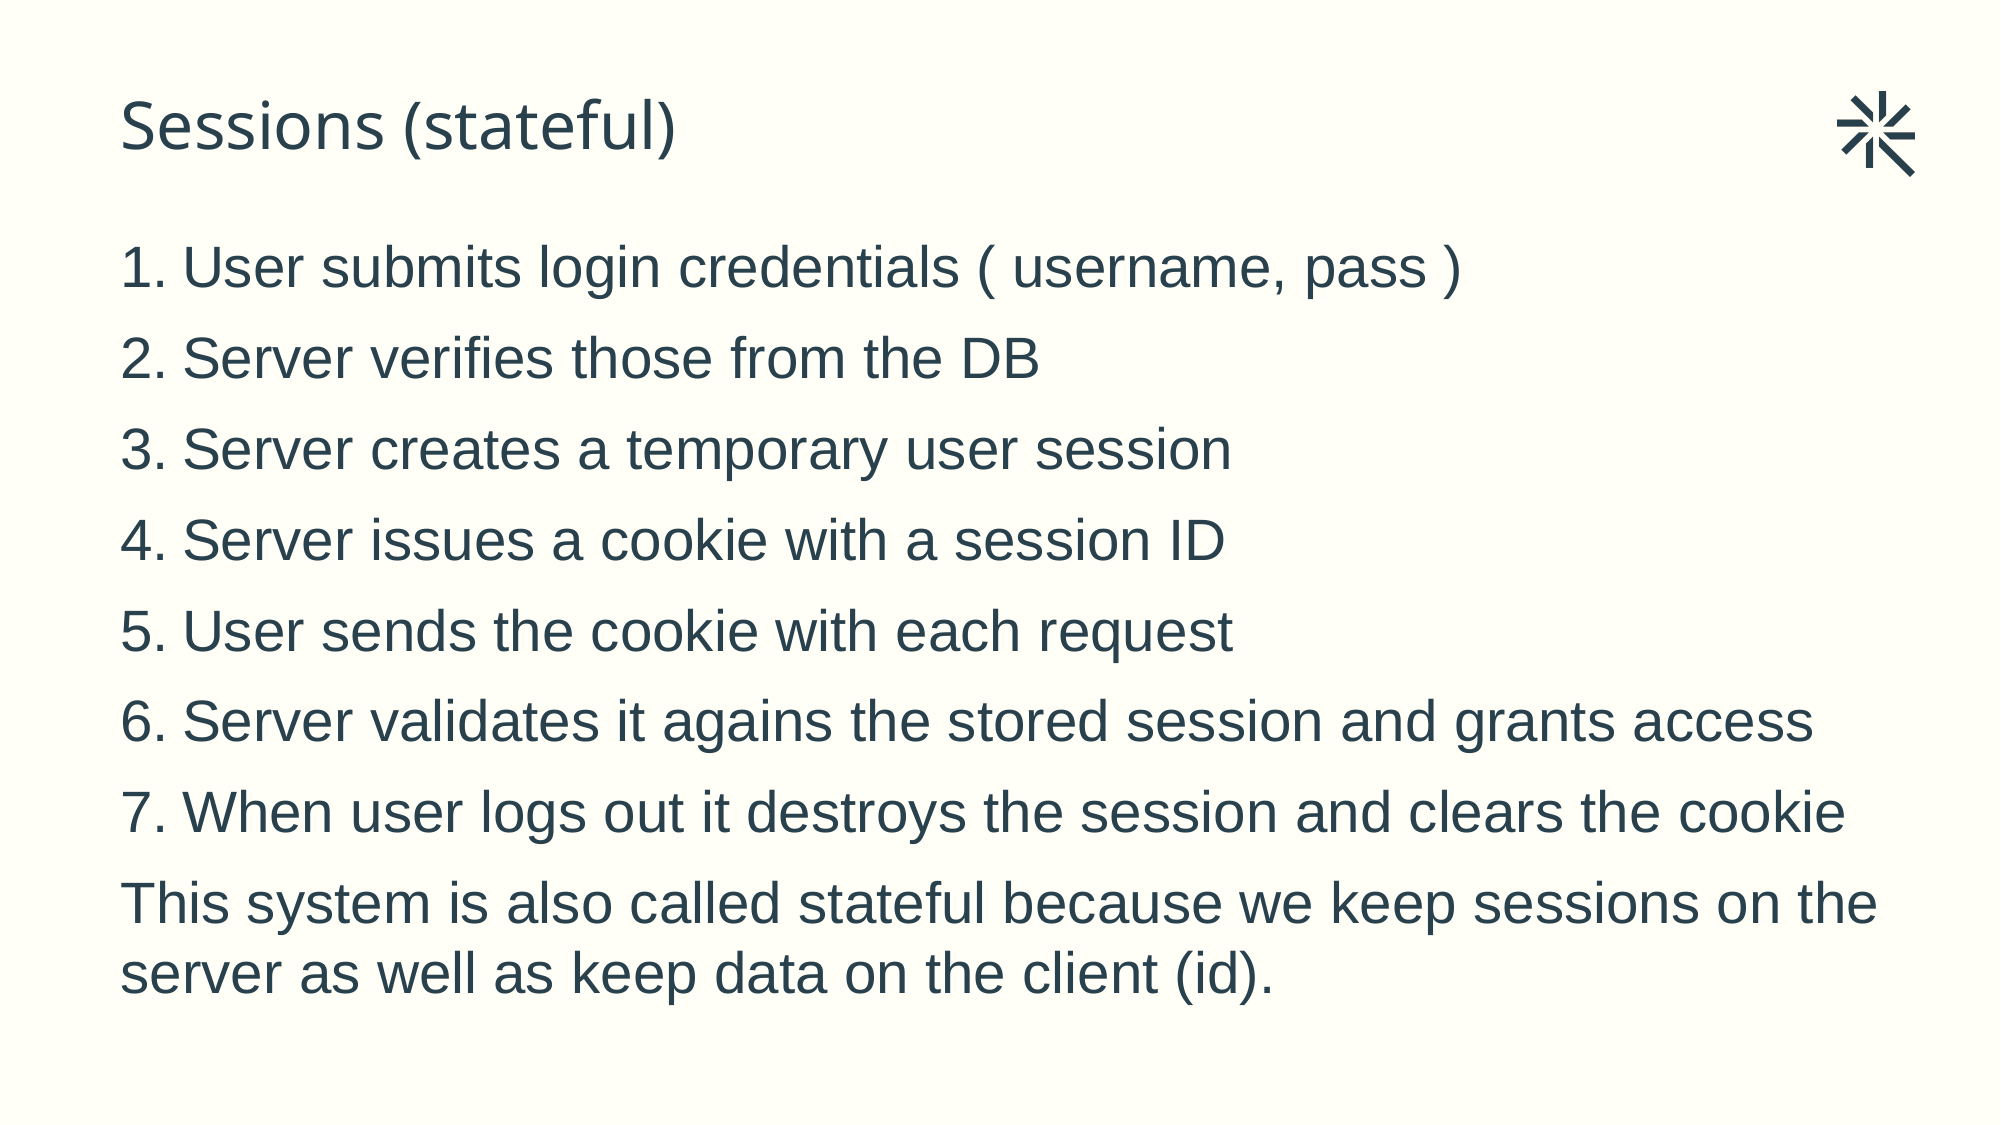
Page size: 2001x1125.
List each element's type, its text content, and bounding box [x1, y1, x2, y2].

list User submits login credentials ( username, pass ) Server verifies those from the DB Server creates a temporary user session Server issues a cookie with a session ID User sends the cookie with each request Server validates it agains the stored session and grants access When user logs out it destroys the session and clears the cookie This system is also called stateful because we keep sessions on the server as well as keep data on the client (id). [112, 221, 1904, 1078]
title Sessions (stateful) [112, 90, 1773, 181]
picture [1837, 91, 1915, 177]
